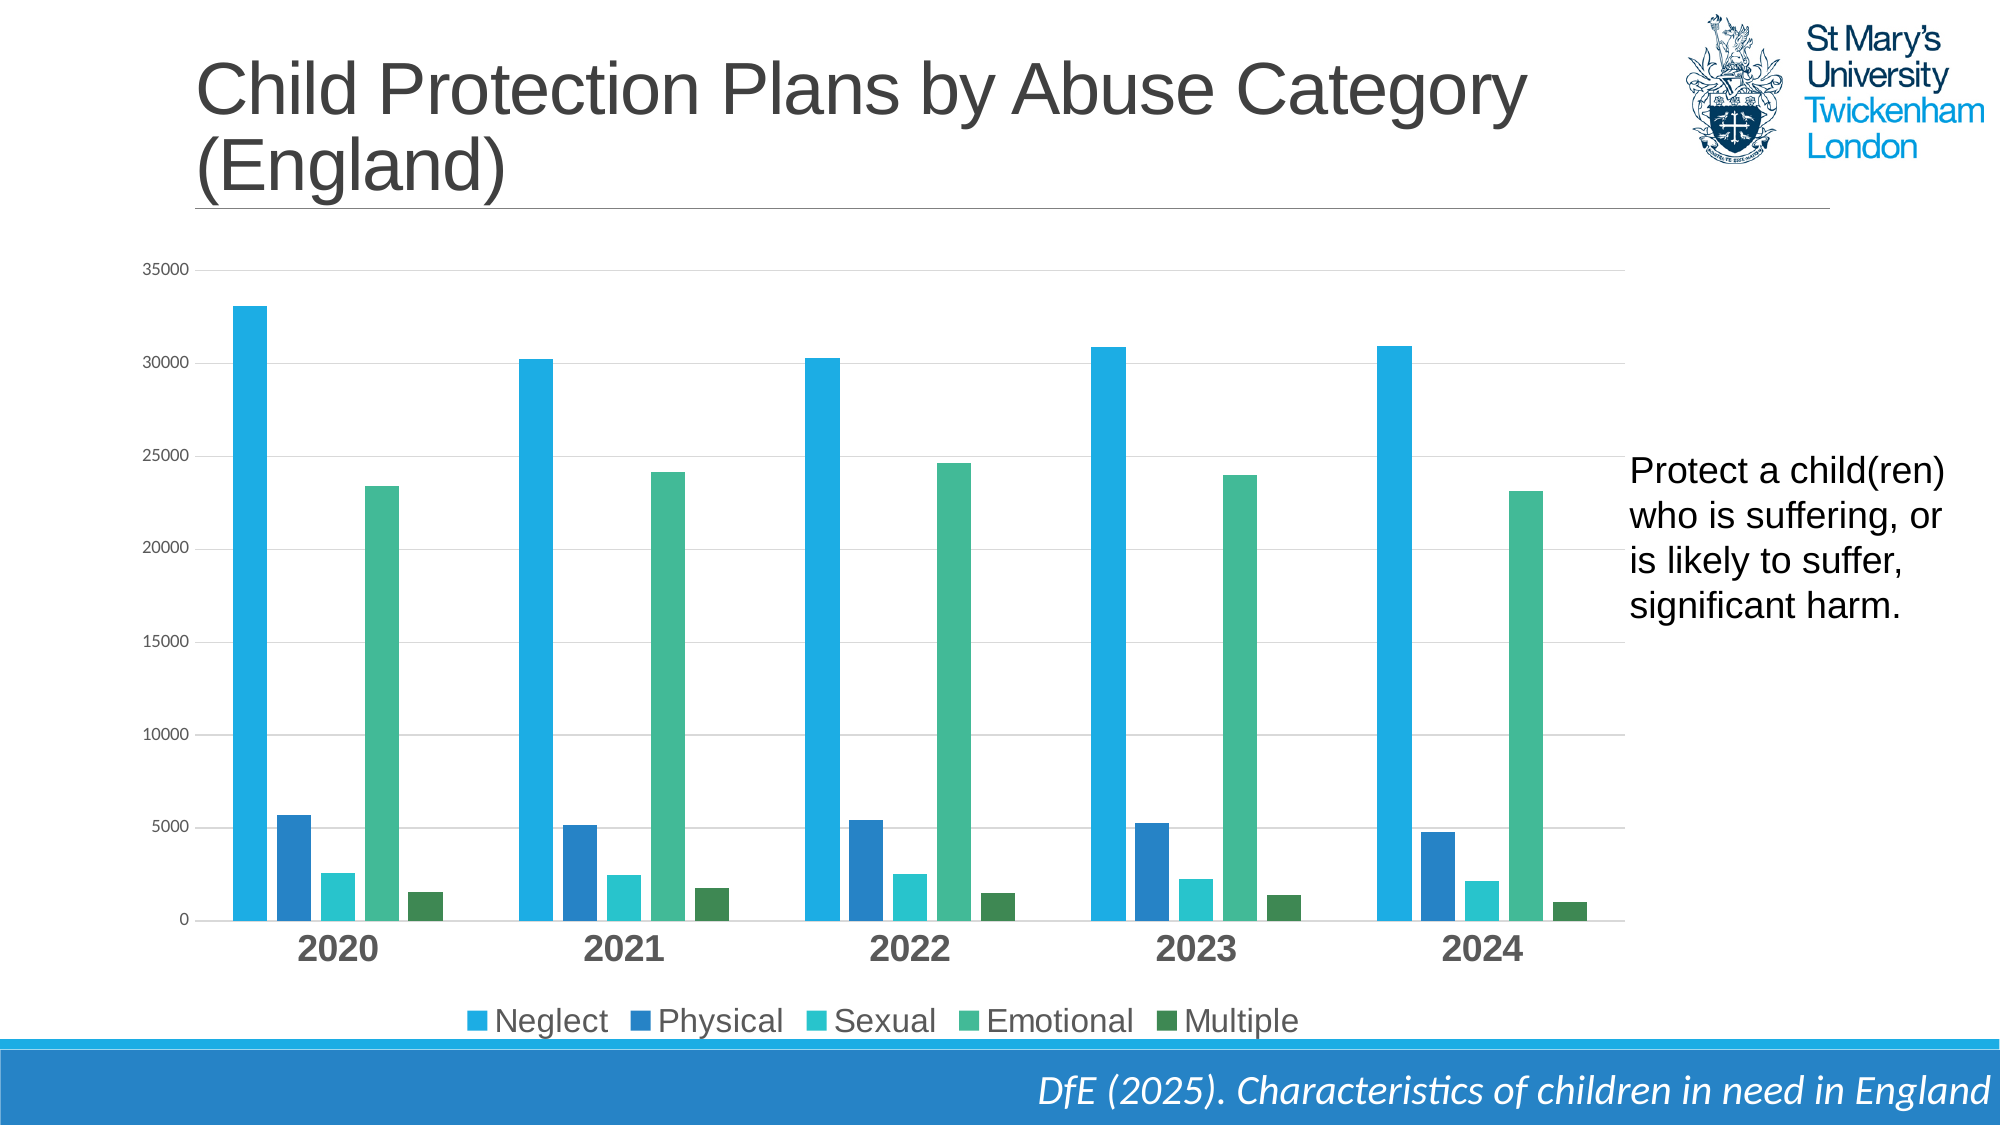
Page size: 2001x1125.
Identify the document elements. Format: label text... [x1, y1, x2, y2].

chart [110, 244, 1657, 1046]
text_box Protect a child(ren) who is suffering, or is likely to suffer, significant harm. [1665, 439, 1967, 634]
list DfE (2025). Characteristics of children in need in England [0, 1045, 1993, 1125]
title Child Protection Plans by Abuse Category (England) [180, 47, 1830, 213]
picture [1685, 14, 1984, 165]
